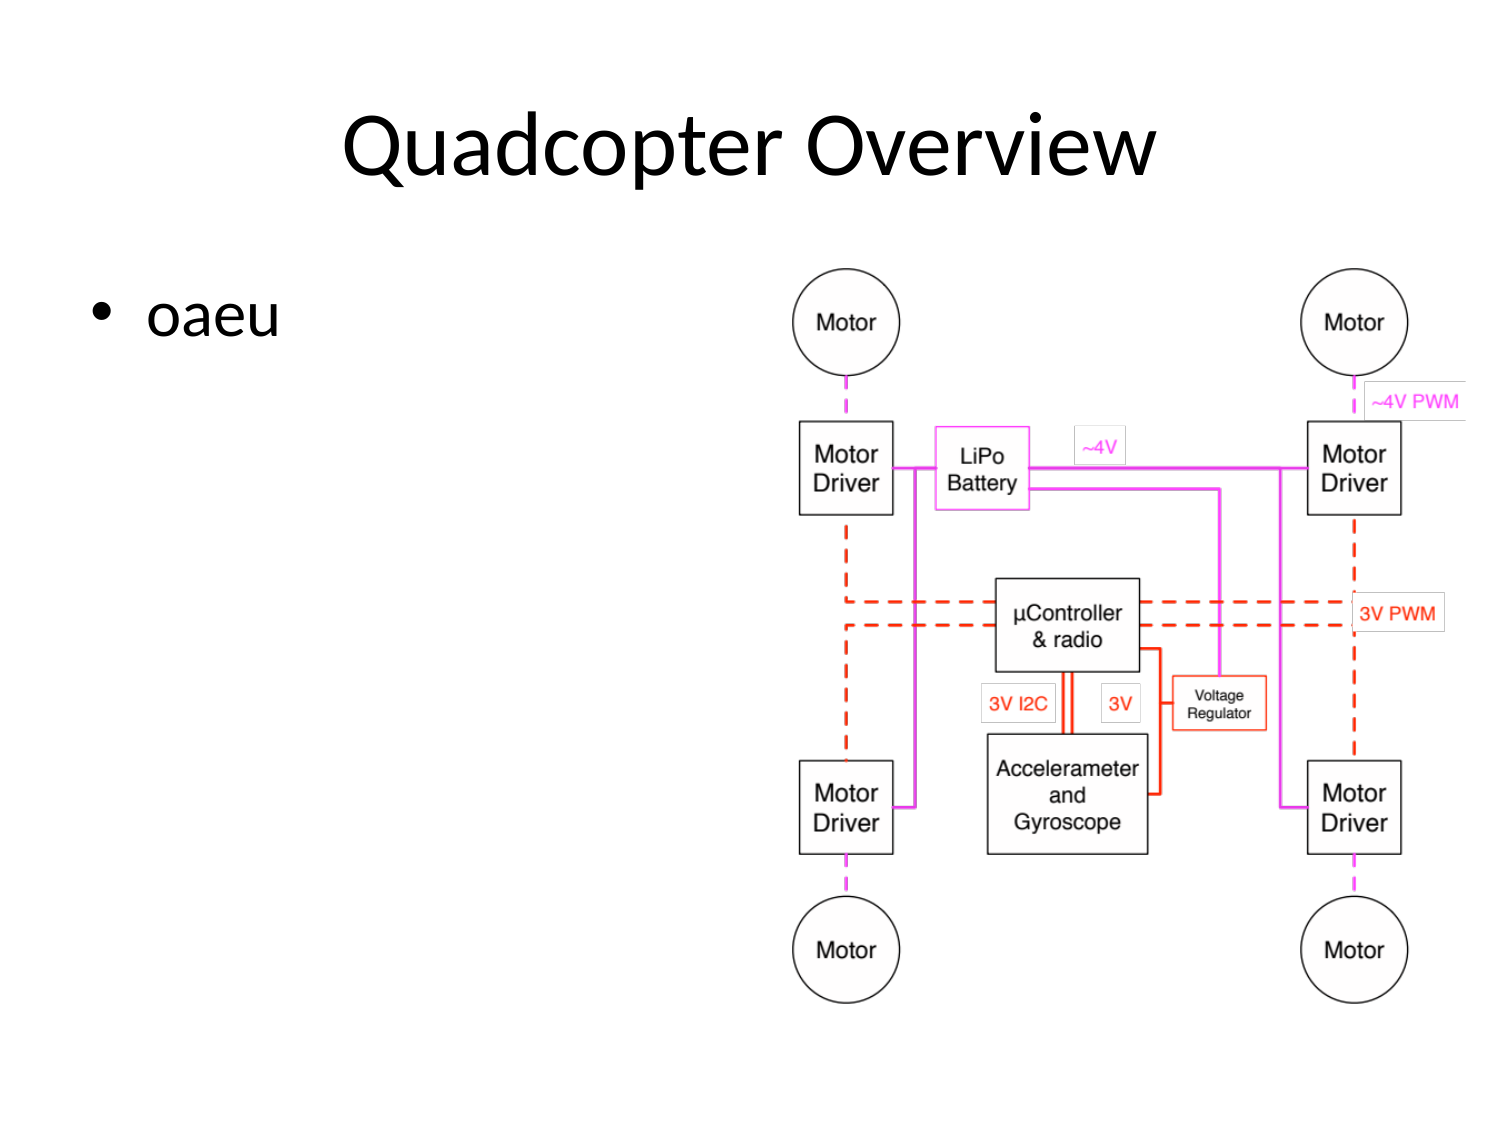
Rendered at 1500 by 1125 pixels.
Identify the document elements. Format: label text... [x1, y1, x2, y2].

title Quadcopter Overview [75, 45, 1425, 233]
picture [790, 266, 1466, 1006]
list oaeu [75, 262, 1425, 1005]
